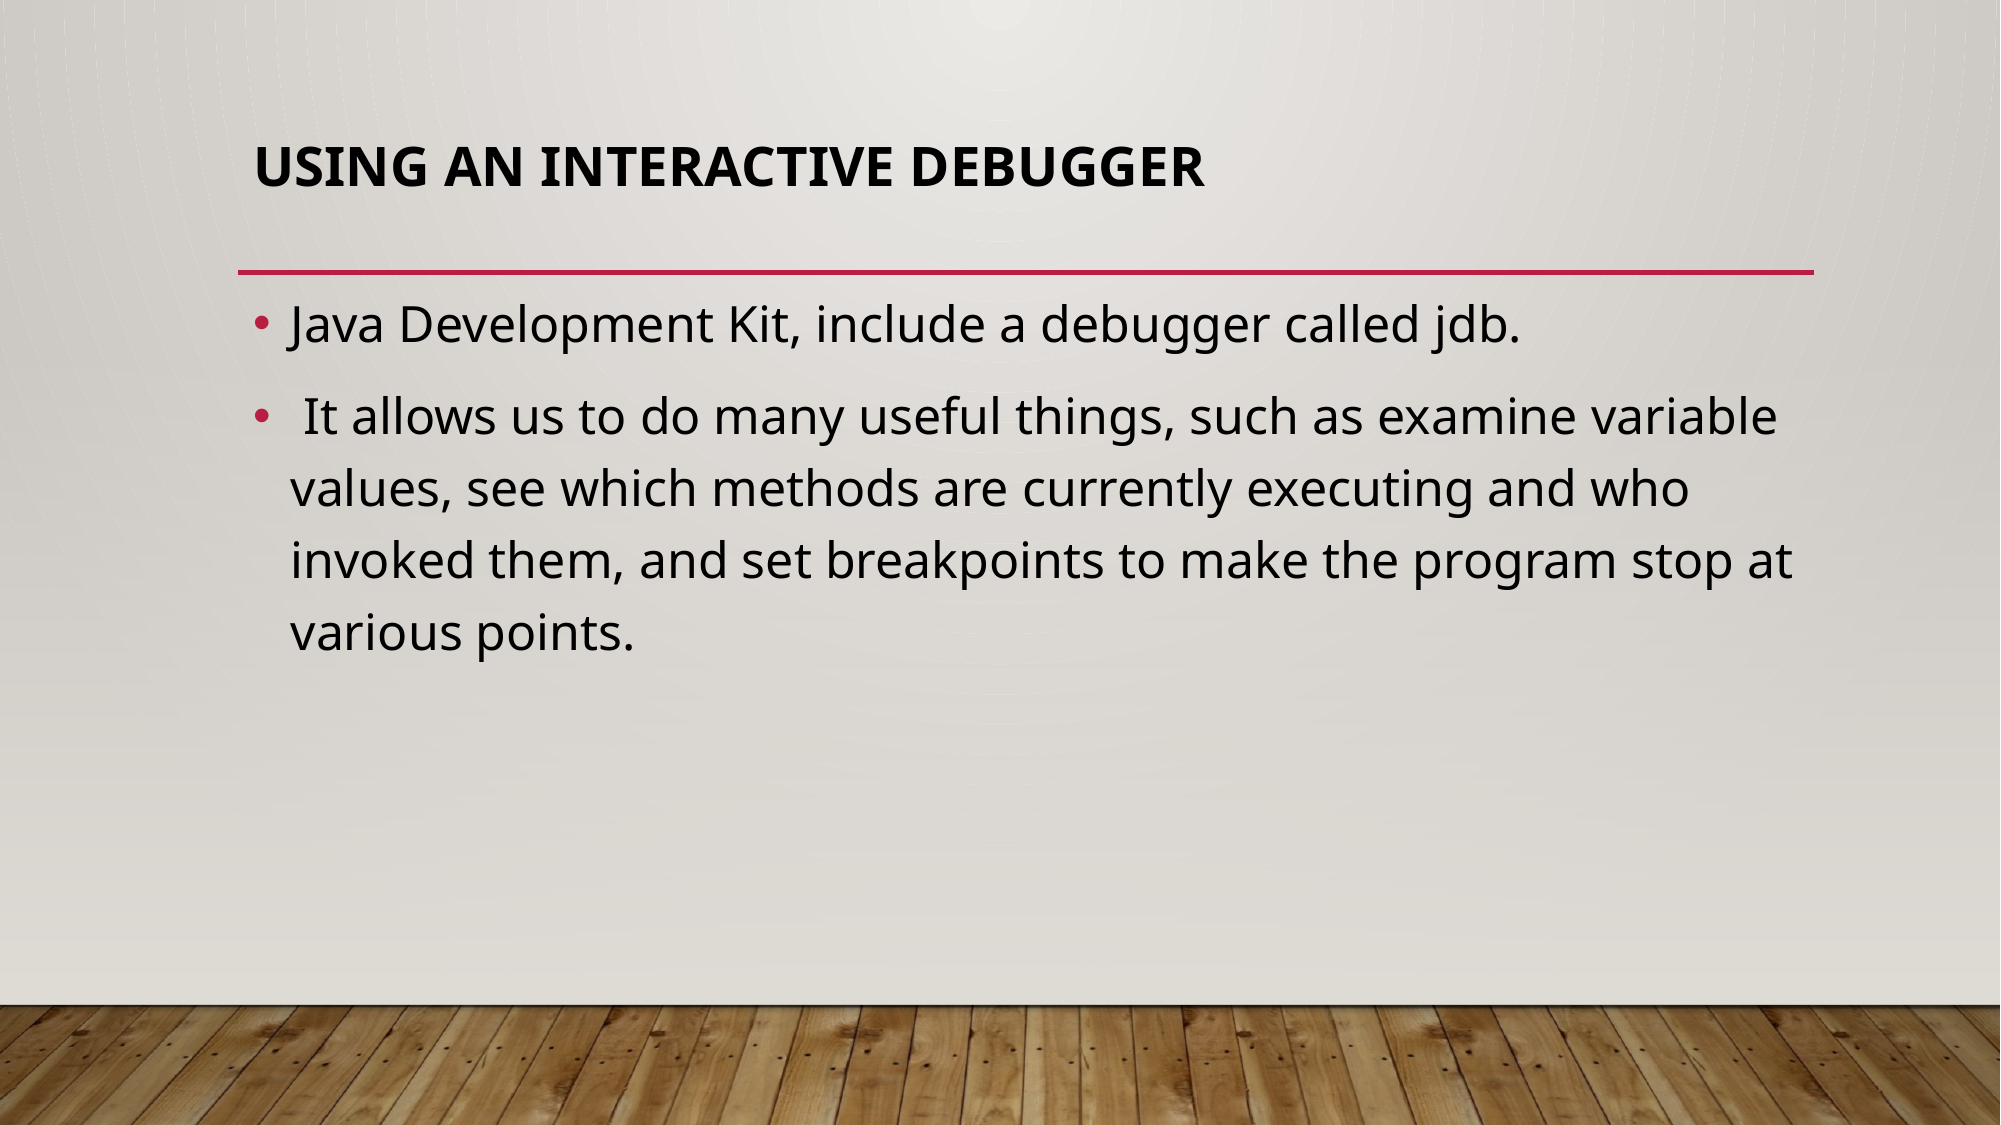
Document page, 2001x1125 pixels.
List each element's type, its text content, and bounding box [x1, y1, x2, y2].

list Java Development Kit, include a debugger called jdb. It allows us to do many useful things, such as examine variable values, see which methods are currently executing and who invoked them, and set breakpoints to make the program stop at various points. [238, 272, 1814, 1007]
title Using an Interactive Debugger [238, 131, 1814, 272]
picture [0, 1005, 2000, 1125]
